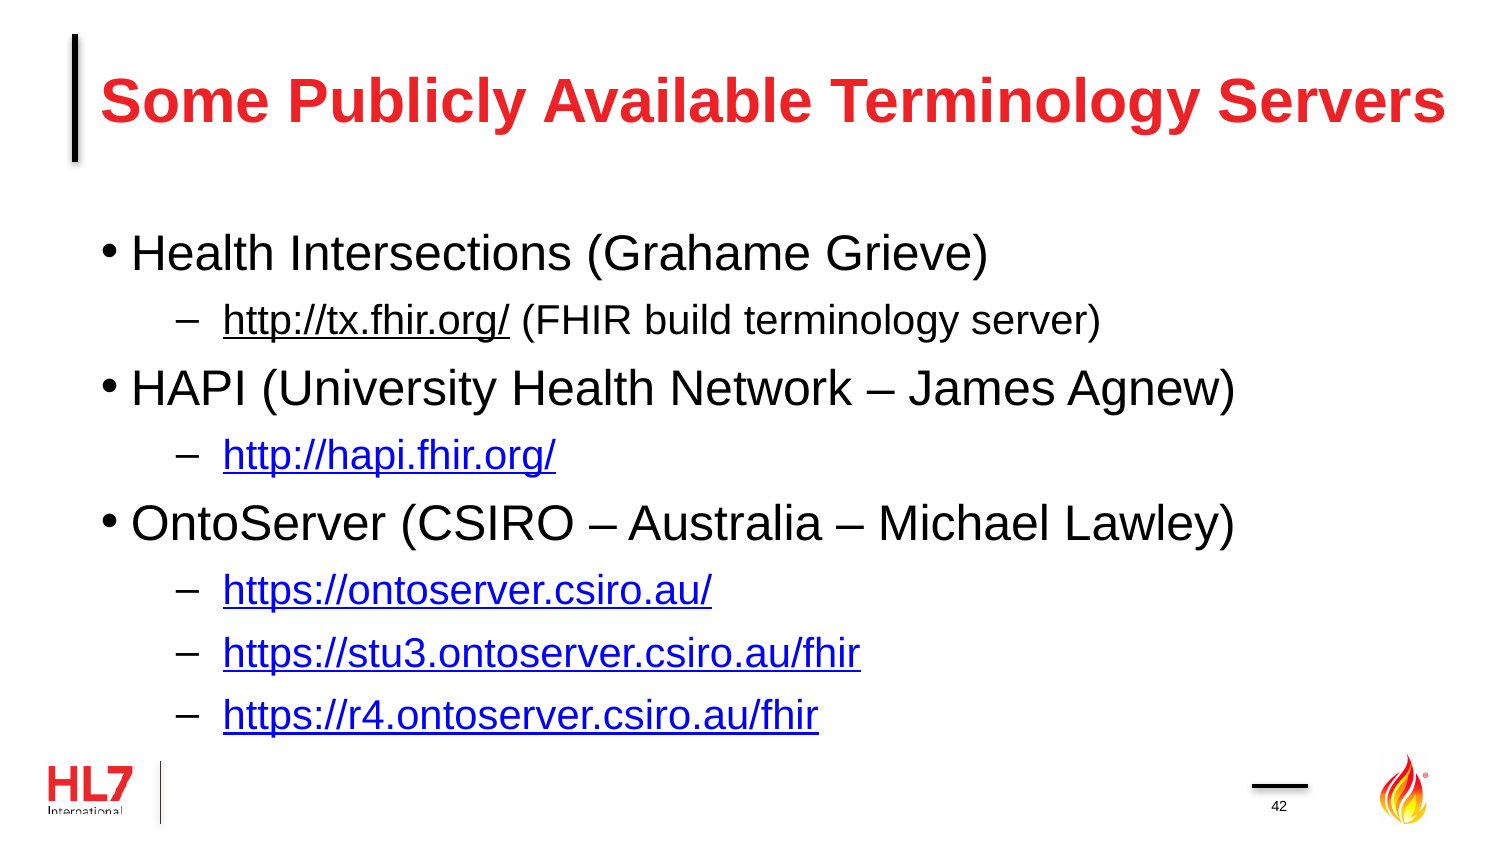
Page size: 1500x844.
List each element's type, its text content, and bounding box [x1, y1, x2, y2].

picture [1380, 753, 1428, 824]
slide_number 42 [1257, 788, 1302, 815]
list Health Intersections (Grahame Grieve) http://tx.fhir.org/ (FHIR build terminology server) HAPI (University Health Network – James Agnew) http://hapi.fhir.org/ OntoServer (CSIRO – Australia – Michael Lawley) https://ontoserver.csiro.au/ https://stu3.ontoserver.csiro.au/fhir https://r4.ontoserver.csiro.au/fhir [100, 220, 1451, 701]
title Some Publicly Available Terminology Servers [100, 33, 1451, 163]
